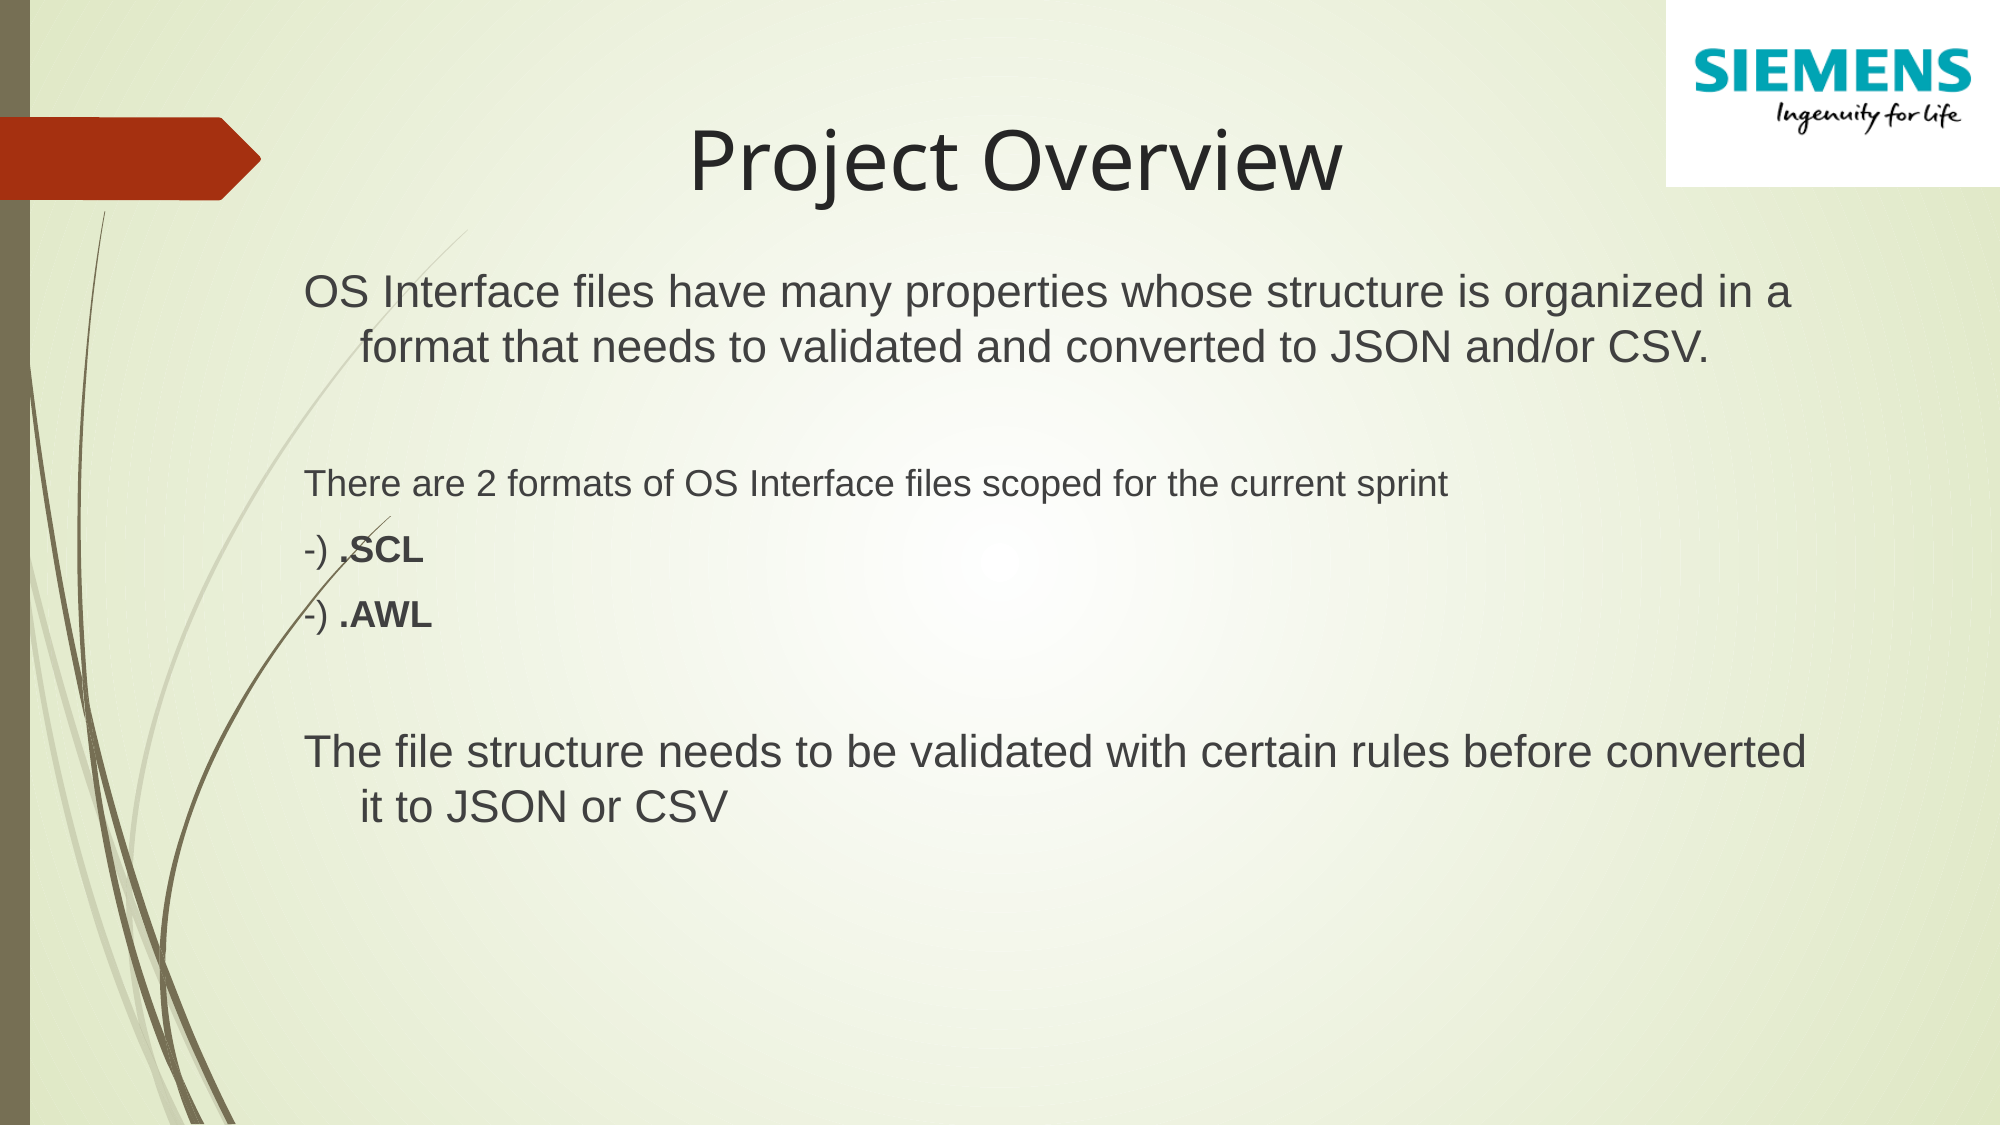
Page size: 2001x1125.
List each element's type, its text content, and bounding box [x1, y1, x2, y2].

title Project Overview [32, 100, 2000, 236]
picture [1666, 0, 2000, 100]
list OS Interface files have many properties whose structure is organized in a format that needs to validated and converted to JSON and/or CSV. There are 2 formats of OS Interface files scoped for the current sprint -) .SCL -) .AWL The file structure needs to be validated with certain rules before converted it to JSON or CSV [288, 254, 1826, 871]
